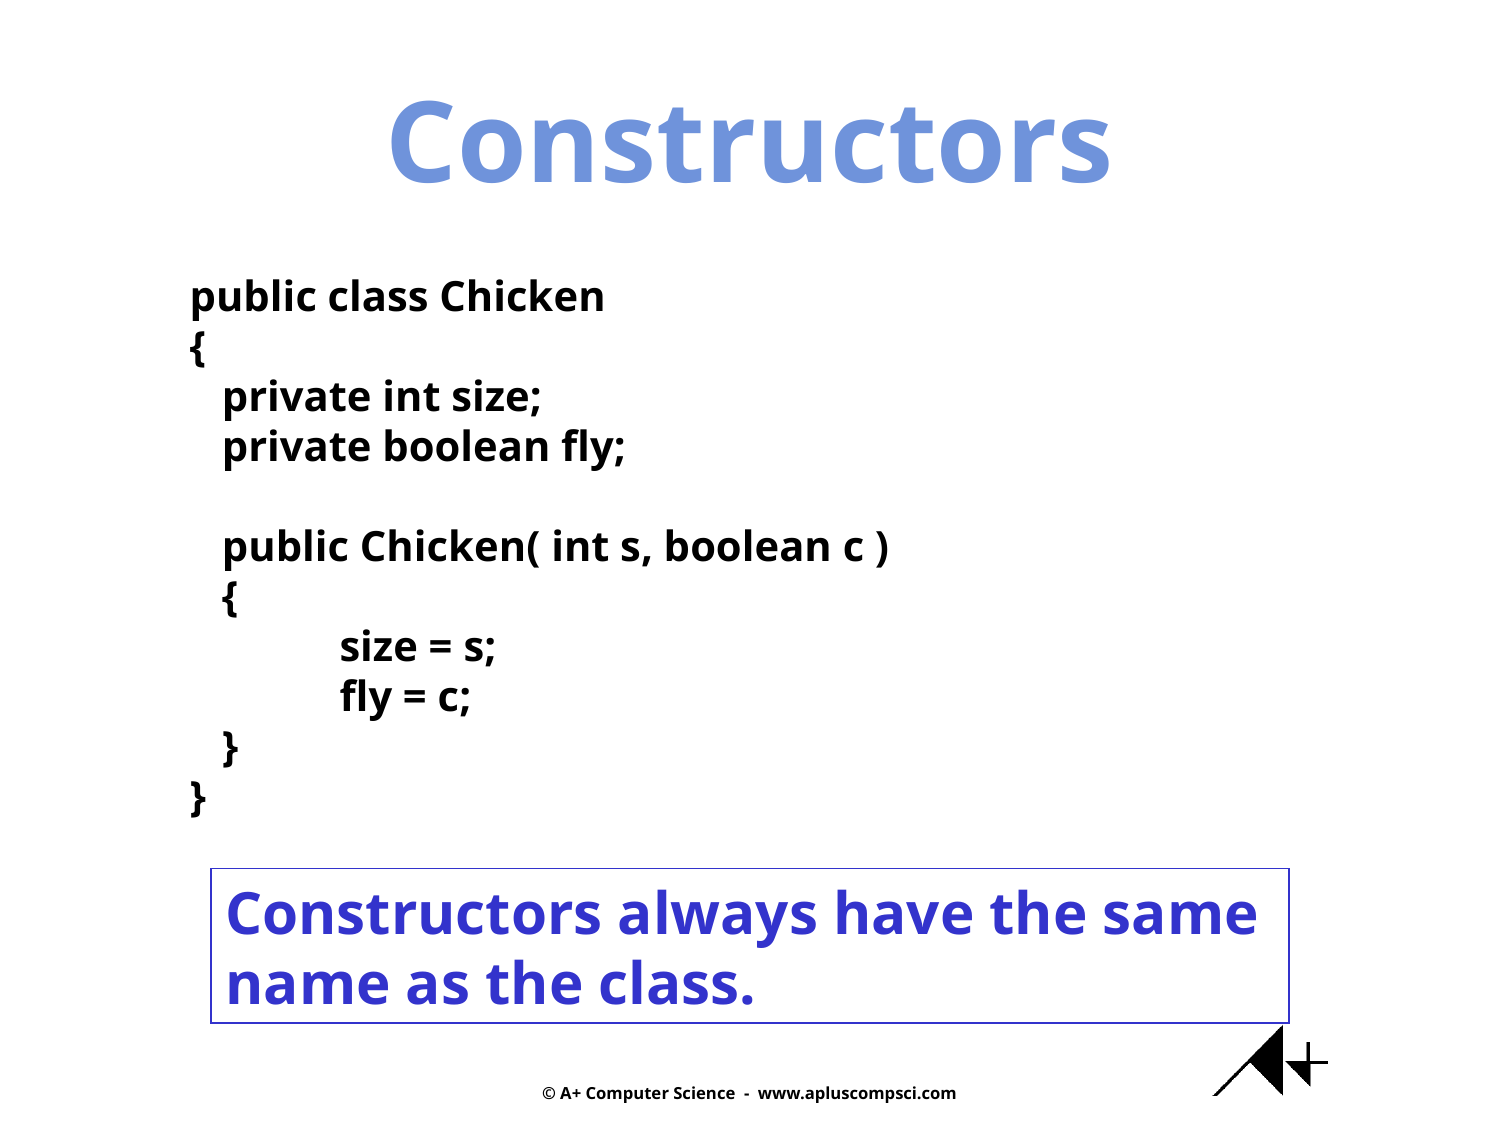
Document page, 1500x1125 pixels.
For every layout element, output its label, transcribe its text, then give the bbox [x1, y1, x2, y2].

text_box Constructors always have the same name as the class. [210, 868, 1290, 1024]
text_box Constructors [0, 62, 1500, 213]
picture [1212, 1024, 1328, 1096]
text_box public class Chicken { private int size; private boolean fly; public Chicken( int s, boolean c ) { size = s; fly = c; } } [174, 262, 1463, 828]
footer © A+ Computer Science - www.apluscompsci.com [512, 1024, 988, 1101]
